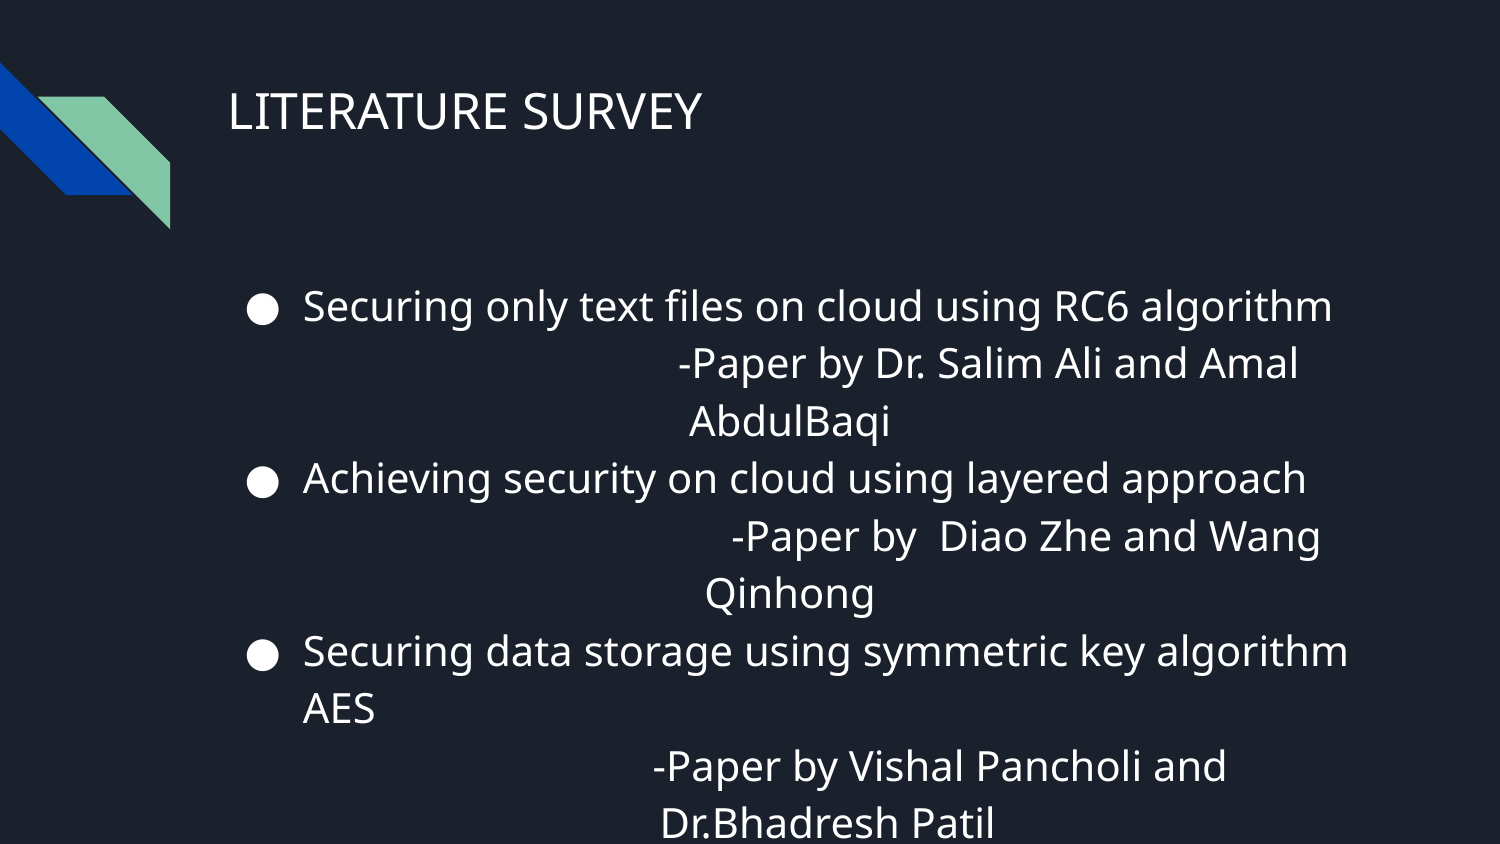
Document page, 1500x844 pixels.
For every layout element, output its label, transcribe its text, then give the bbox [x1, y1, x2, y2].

title LITERATURE SURVEY [212, 64, 1368, 215]
list Securing only text files on cloud using RC6 algorithm -Paper by Dr. Salim Ali and Amal AbdulBaqi Achieving security on cloud using layered approach -Paper by Diao Zhe and Wang Qinhong Securing data storage using symmetric key algorithm AES -Paper by Vishal Pancholi and Dr.Bhadresh Patil Use of DIP for data storage and retrieval with help of PRE -Paper by Bharat Rawal and Sree Vivek [212, 257, 1368, 735]
